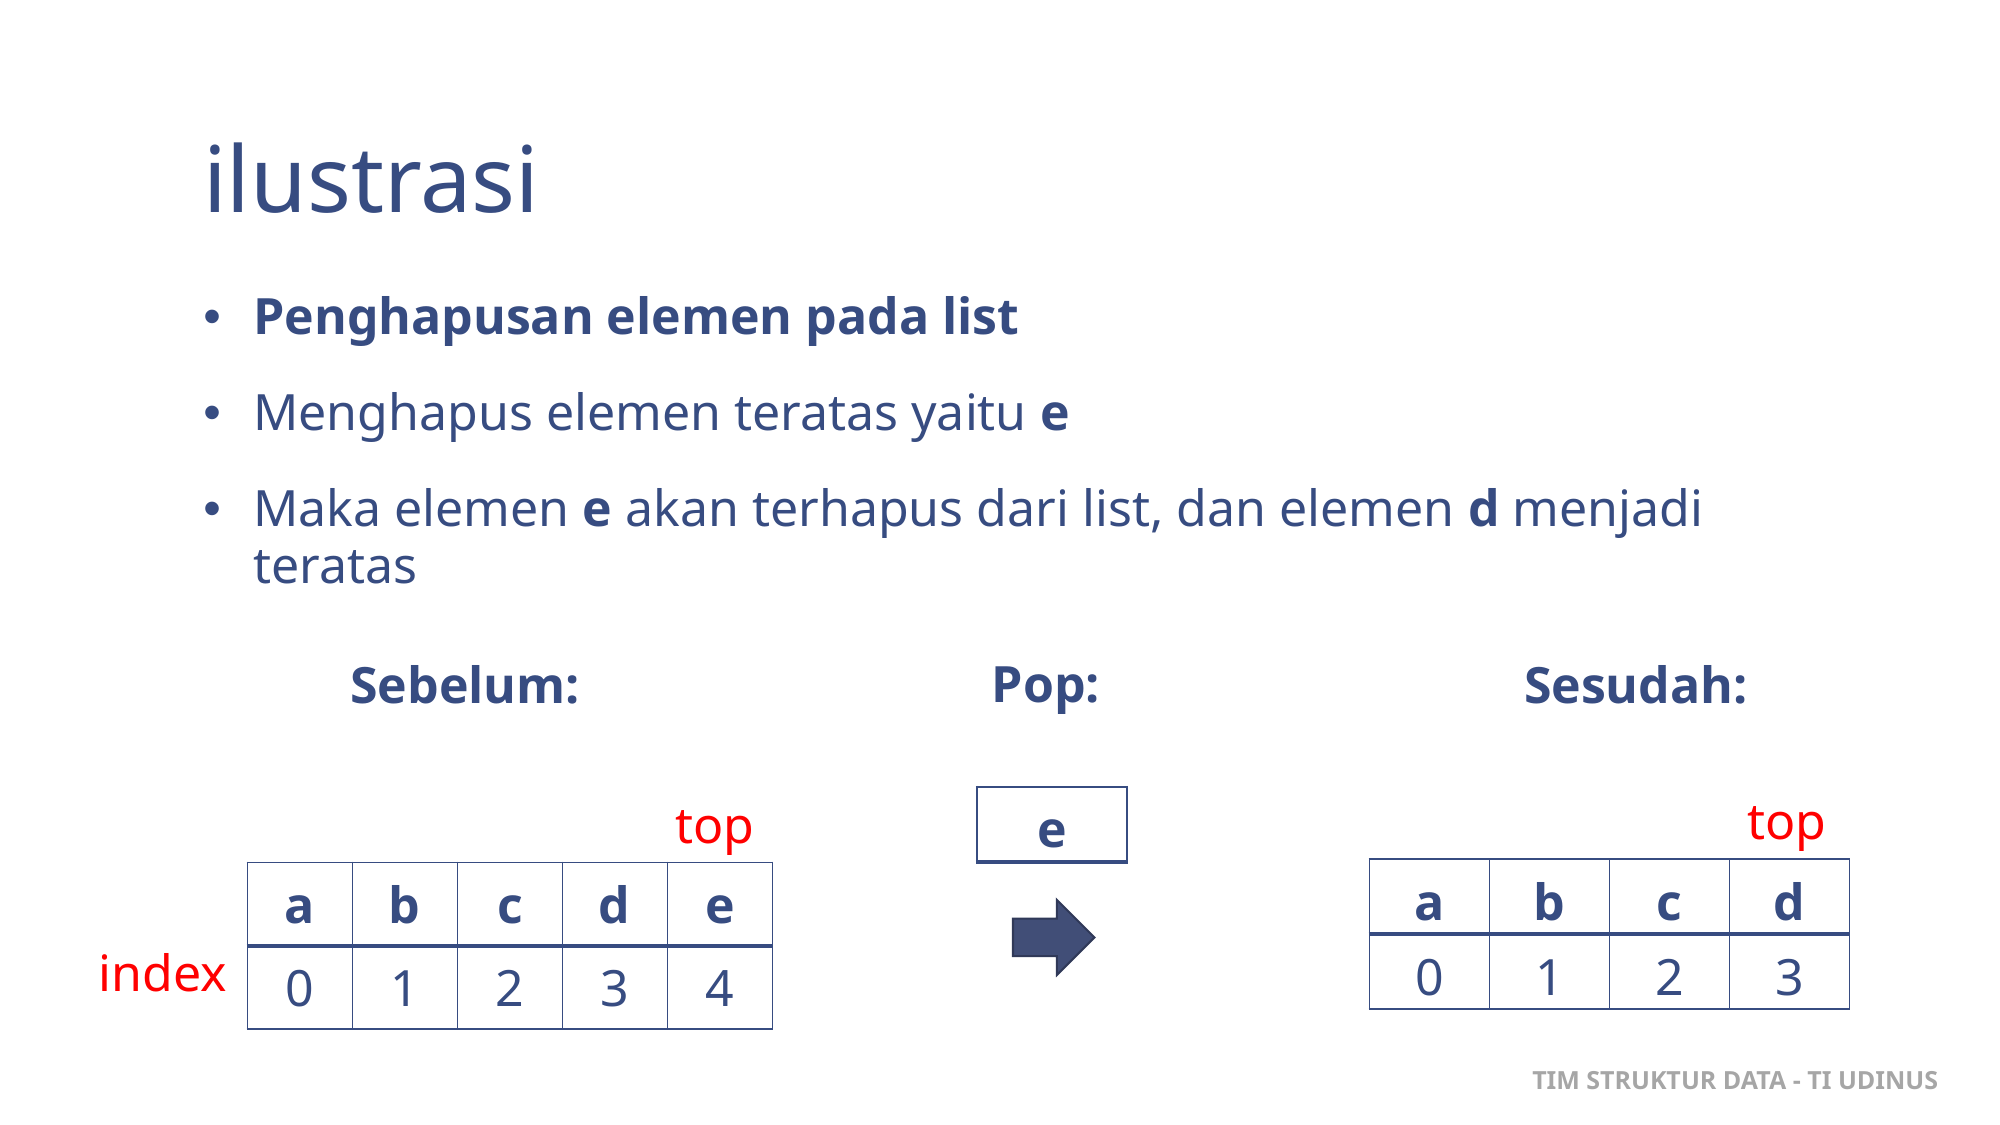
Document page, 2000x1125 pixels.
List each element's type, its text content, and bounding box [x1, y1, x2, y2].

table_header e [668, 863, 772, 944]
table_header d [1730, 860, 1849, 932]
text_box top [1732, 782, 1842, 858]
text_box [1011, 897, 1096, 978]
table_header a [248, 863, 352, 944]
table_header b [1490, 860, 1609, 932]
table_cell 4 [668, 948, 772, 1028]
title ilustrasi [183, 12, 1850, 242]
table_cell 2 [458, 948, 562, 1028]
text_box top [660, 786, 770, 862]
table_cell 1 [353, 948, 457, 1028]
table_cell 3 [1730, 936, 1849, 1008]
table_cell 2 [1610, 936, 1729, 1008]
table_header d [563, 863, 667, 944]
table_header c [1610, 860, 1729, 932]
table_header a [1370, 860, 1489, 932]
table_header b [353, 863, 457, 944]
table_header e [978, 788, 1126, 860]
table_cell 1 [1490, 936, 1609, 1008]
table_cell 0 [1370, 936, 1489, 1008]
table_header c [458, 863, 562, 944]
text_box Pop: [977, 644, 1116, 720]
text_box index [83, 933, 242, 1009]
table_cell 3 [563, 948, 667, 1028]
text_box Sebelum: [335, 645, 595, 721]
text_box Sesudah: [1509, 645, 1763, 721]
table_cell 0 [248, 948, 352, 1028]
list Penghapusan elemen pada list Menghapus elemen teratas yaitu e Maka elemen e akan terhapus dari list, dan elemen d menjadi teratas [183, 279, 1883, 646]
